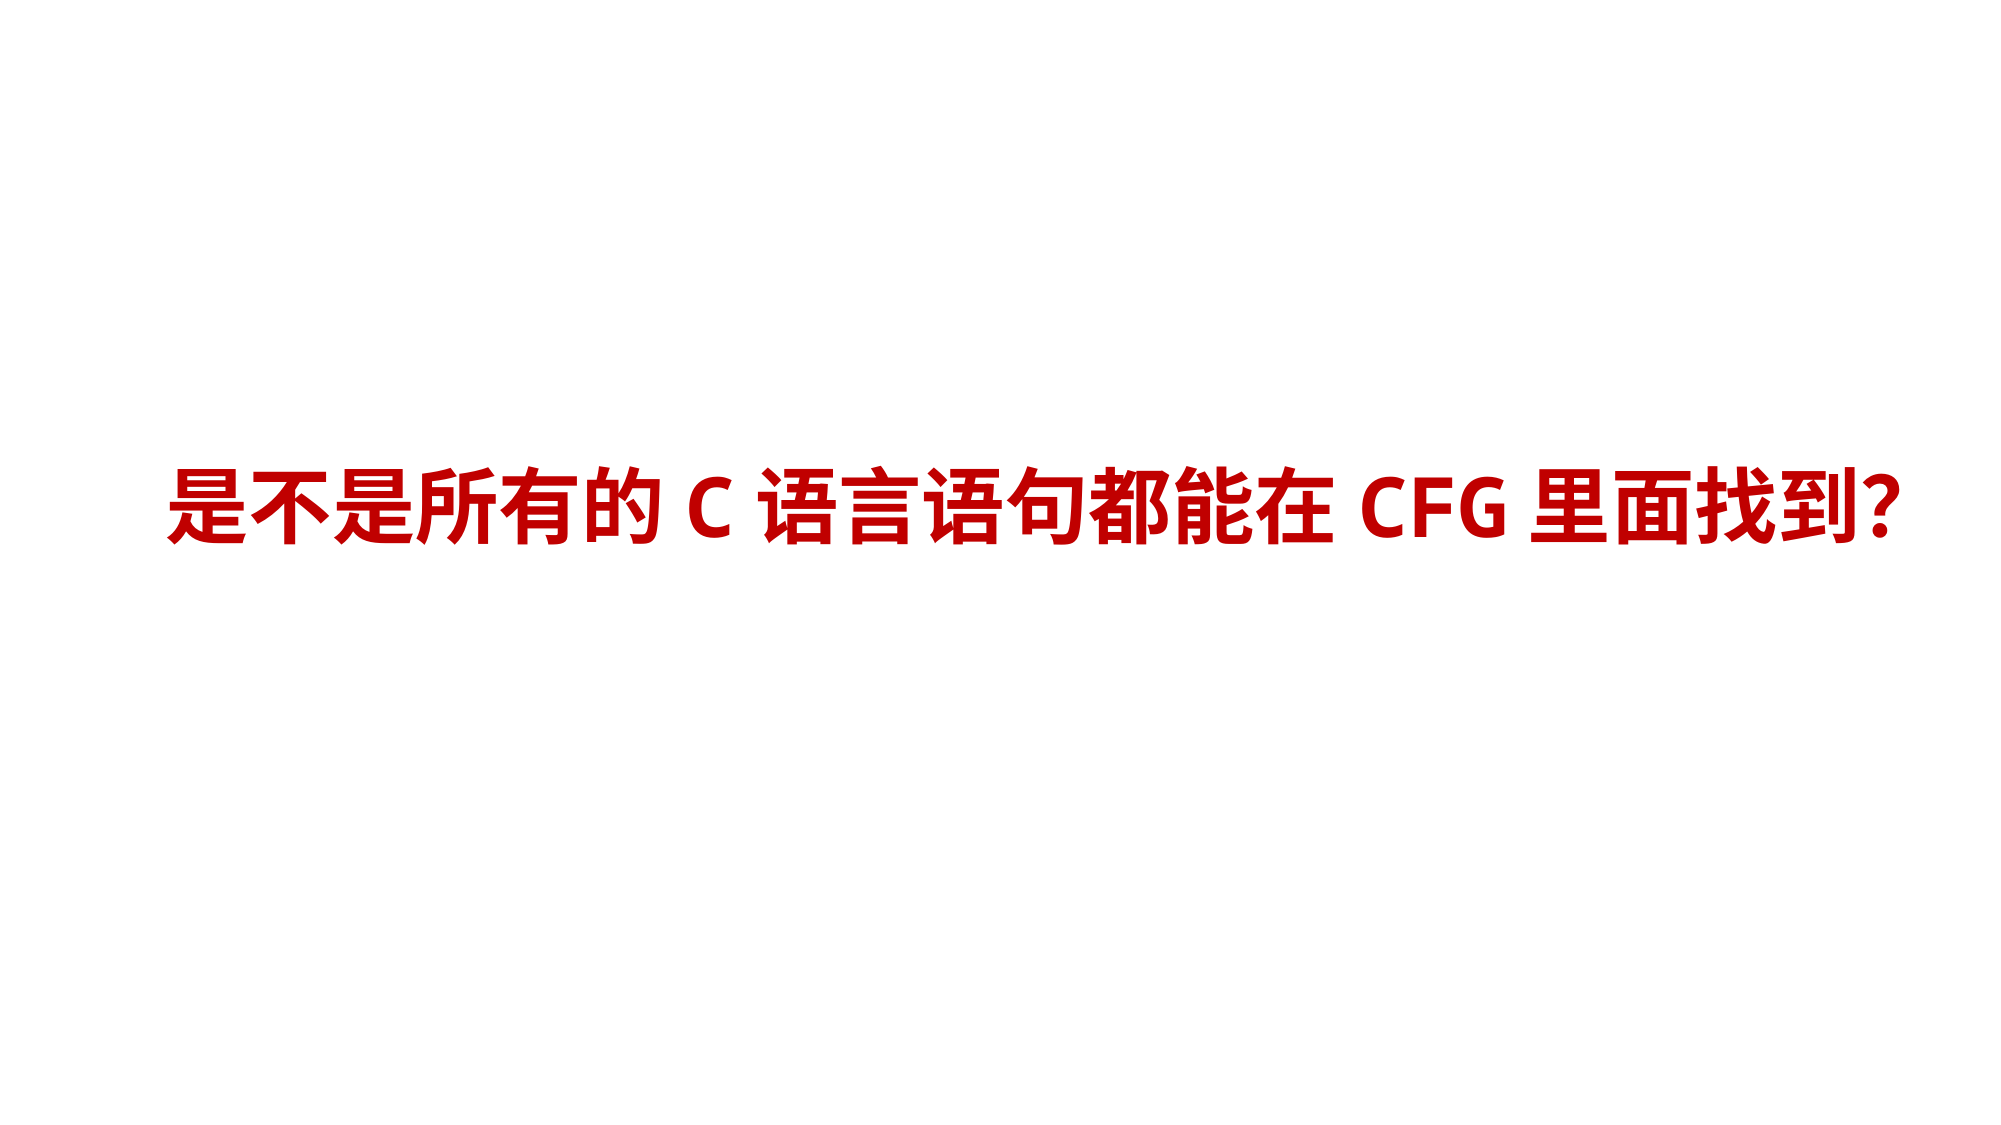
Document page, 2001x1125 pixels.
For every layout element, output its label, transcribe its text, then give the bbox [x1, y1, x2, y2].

text_box 是不是所有的C语言语句都能在CFG里面找到？ [151, 446, 1959, 562]
